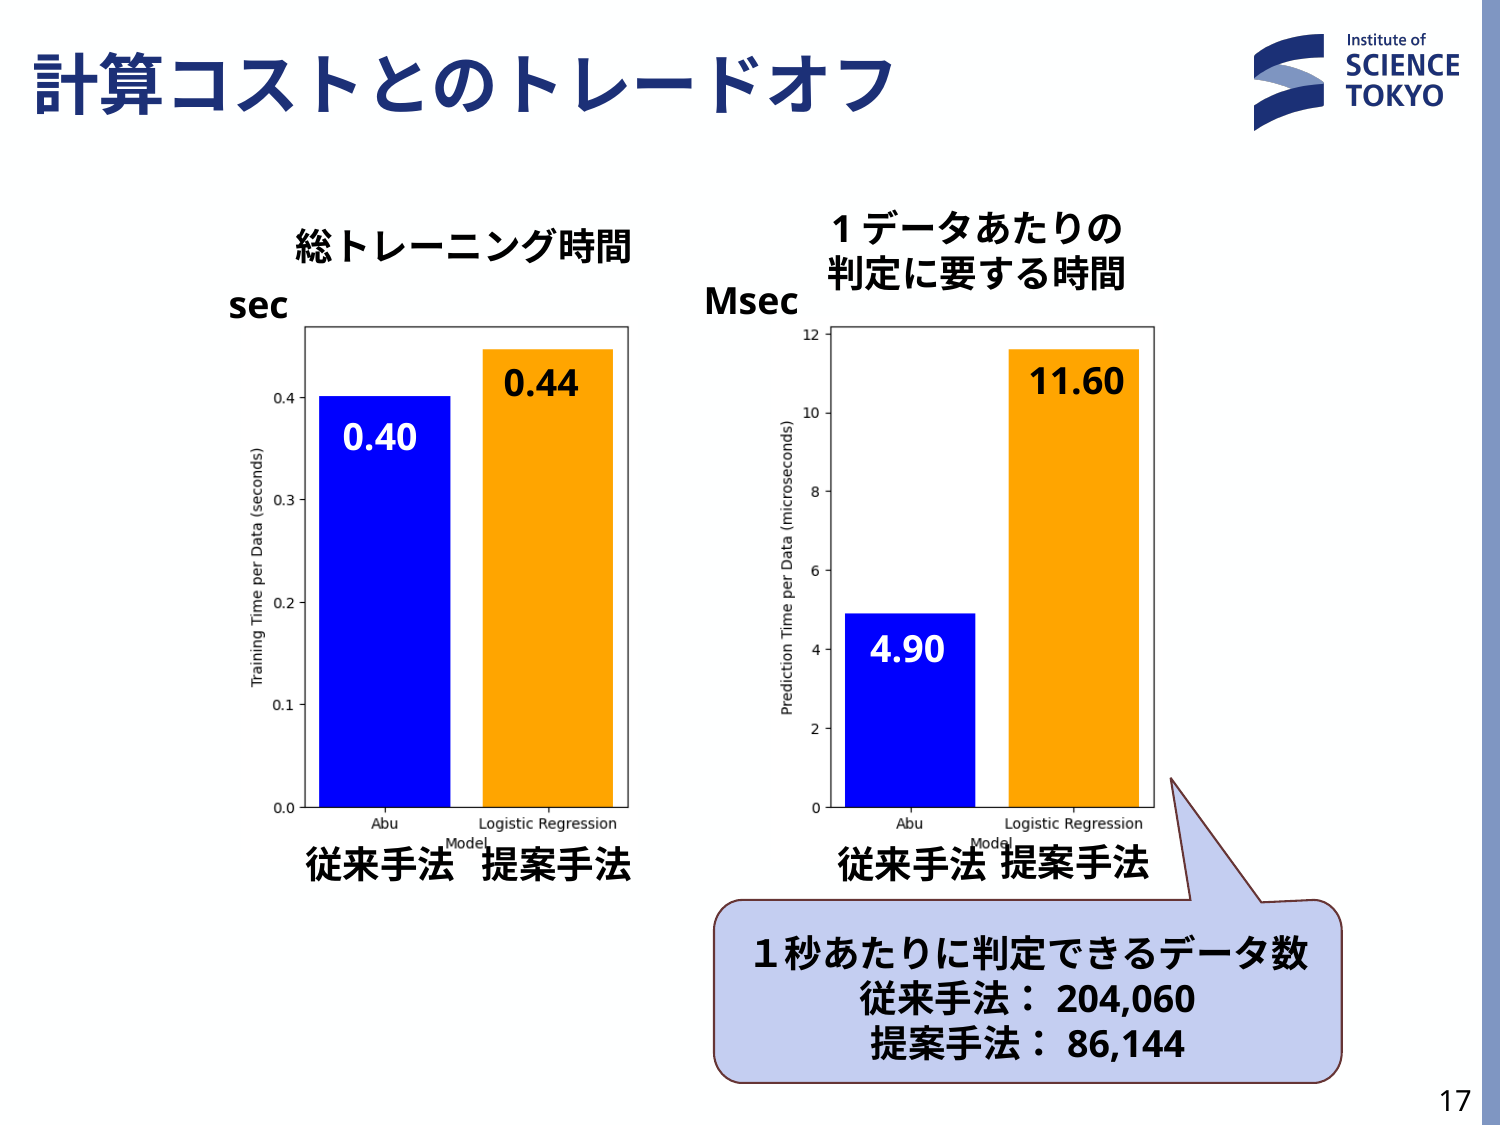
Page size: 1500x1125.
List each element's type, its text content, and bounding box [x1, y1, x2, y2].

slide_number 17 [1413, 1072, 1487, 1125]
text_box １秒あたりに判定できるデータ数 従来手法：204,060 提案手法：86,144 [712, 794, 1343, 1084]
picture [1254, 33, 1459, 131]
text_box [199, 213, 1184, 890]
title 計算コストとのトレードオフ [17, 44, 1125, 130]
